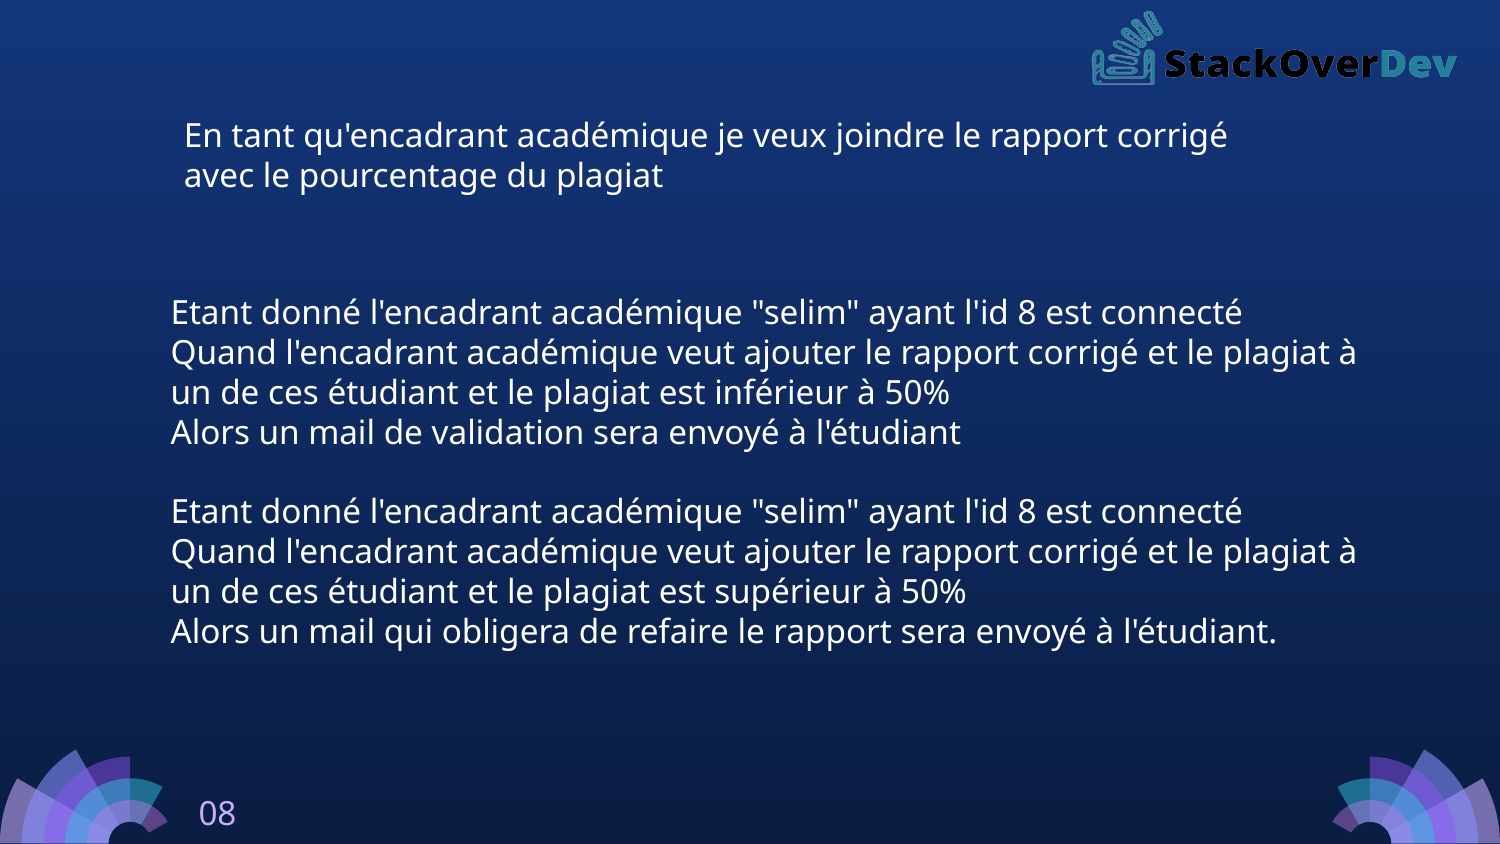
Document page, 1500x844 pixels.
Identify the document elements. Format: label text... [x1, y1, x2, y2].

text_box En tant qu'encadrant académique je veux joindre le rapport corrigé avec le pourcentage du plagiat [93, 99, 1274, 216]
picture [1075, 4, 1465, 100]
text_box 08 [134, 779, 302, 844]
text_box Etant donné l'encadrant académique "selim" ayant l'id 8 est connecté Quand l'encadrant académique veut ajouter le rapport corrigé et le plagiat à un de ces étudiant et le plagiat est inférieur à 50% Alors un mail de validation sera envoyé à l'étudiant Etant donné l'encadrant académique "selim" ayant l'id 8 est connecté Quand l'encadrant académique veut ajouter le rapport corrigé et le plagiat à un de ces étudiant et le plagiat est supérieur à 50% Alors un mail qui obligera de refaire le rapport sera envoyé à l'étudiant. [80, 276, 1413, 764]
